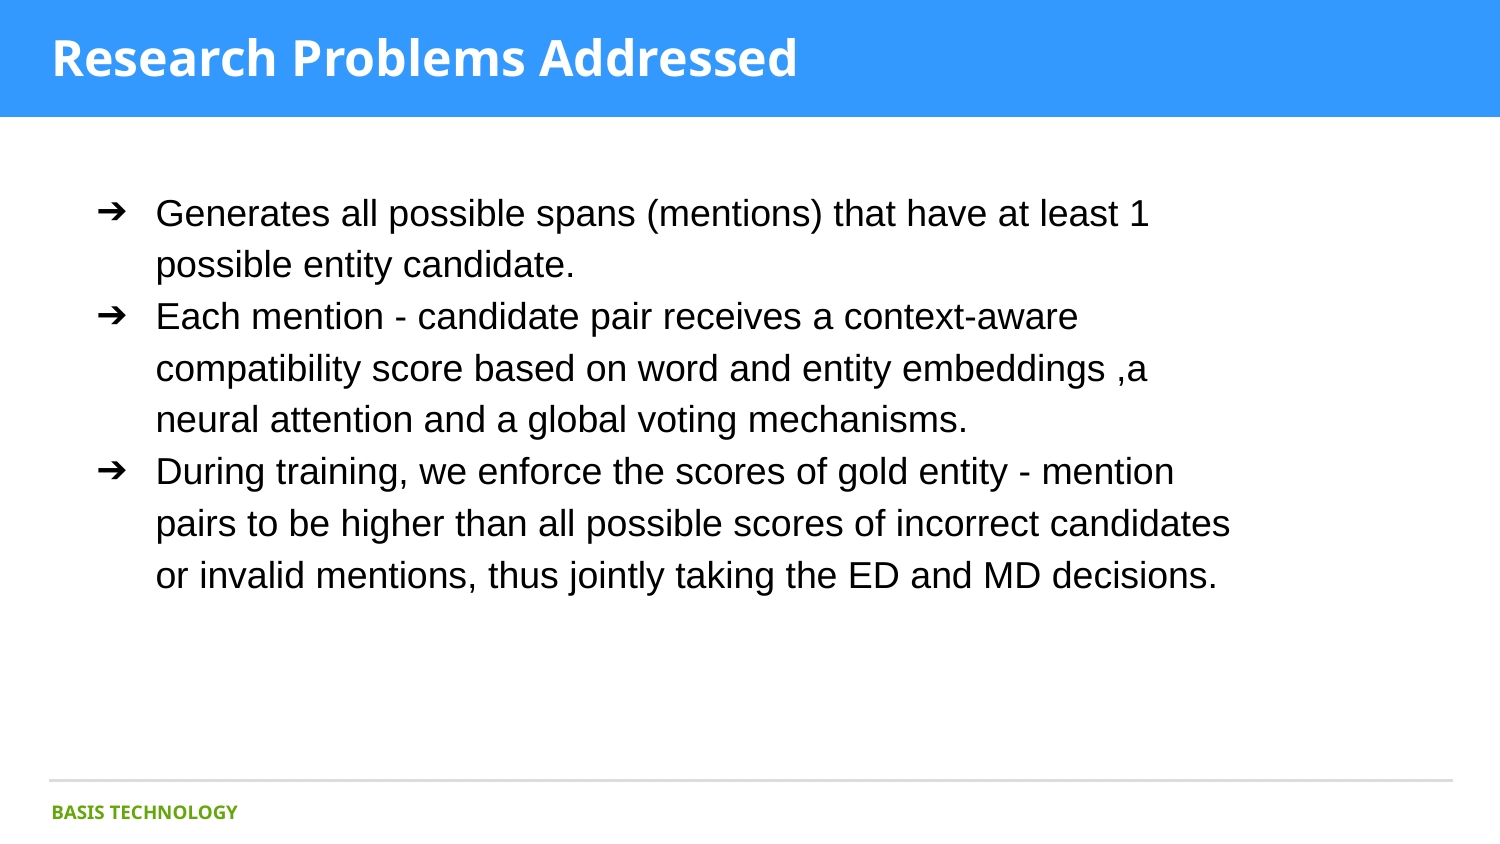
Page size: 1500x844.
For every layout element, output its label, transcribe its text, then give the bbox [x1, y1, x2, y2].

text_box [0, 0, 1500, 117]
text_box Generates all possible spans (mentions) that have at least 1 possible entity candidate. Each mention - candidate pair receives a context-aware compatibility score based on word and entity embeddings ,a neural attention and a global voting mechanisms. During training, we enforce the scores of gold entity - mention pairs to be higher than all possible scores of incorrect candidates or invalid mentions, thus jointly taking the ED and MD decisions. [80, 179, 1247, 690]
footer BASIS TECHNOLOGY [49, 797, 490, 826]
title Research Problems Addressed [49, 24, 1032, 89]
